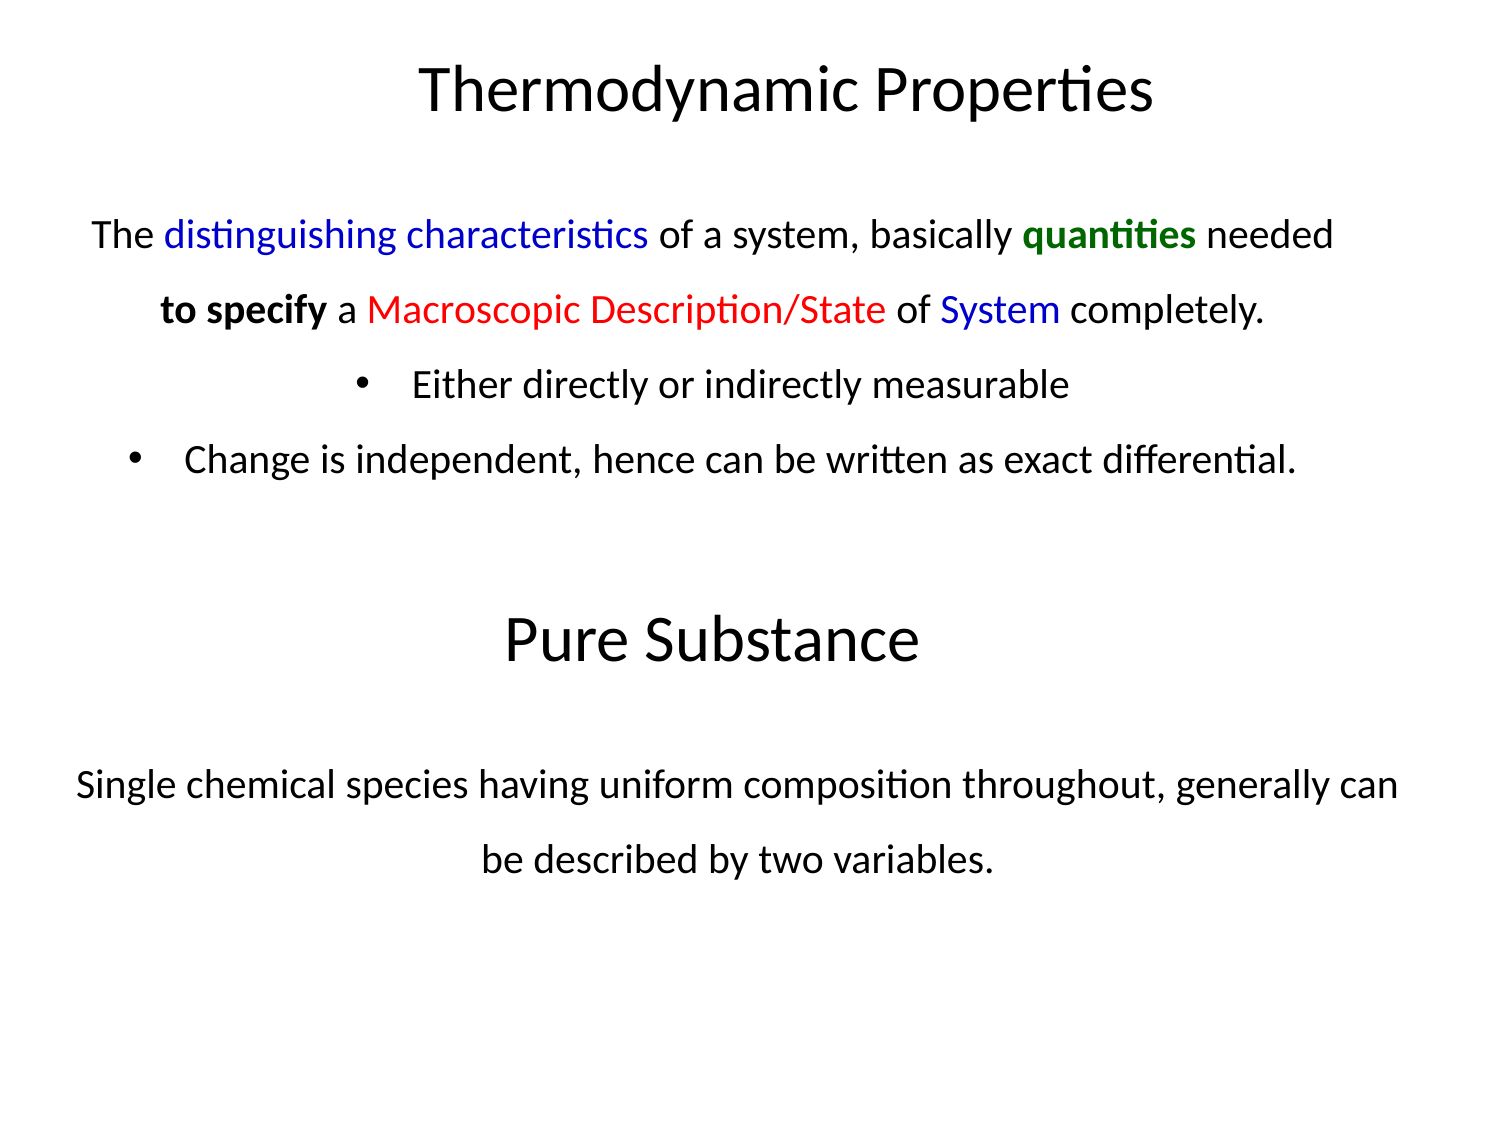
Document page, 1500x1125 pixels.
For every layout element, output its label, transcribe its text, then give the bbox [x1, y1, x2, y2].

text_box Thermodynamic Properties [404, 37, 1171, 133]
text_box Pure Substance [490, 587, 936, 683]
text_box The distinguishing characteristics of a system, basically quantities needed to specify a Macroscopic Description/State of System completely. Either directly or indirectly measurable Change is independent, hence can be written as exact differential. [15, 174, 1410, 490]
text_box Single chemical species having uniform composition throughout, generally can be described by two variables. [40, 724, 1435, 890]
